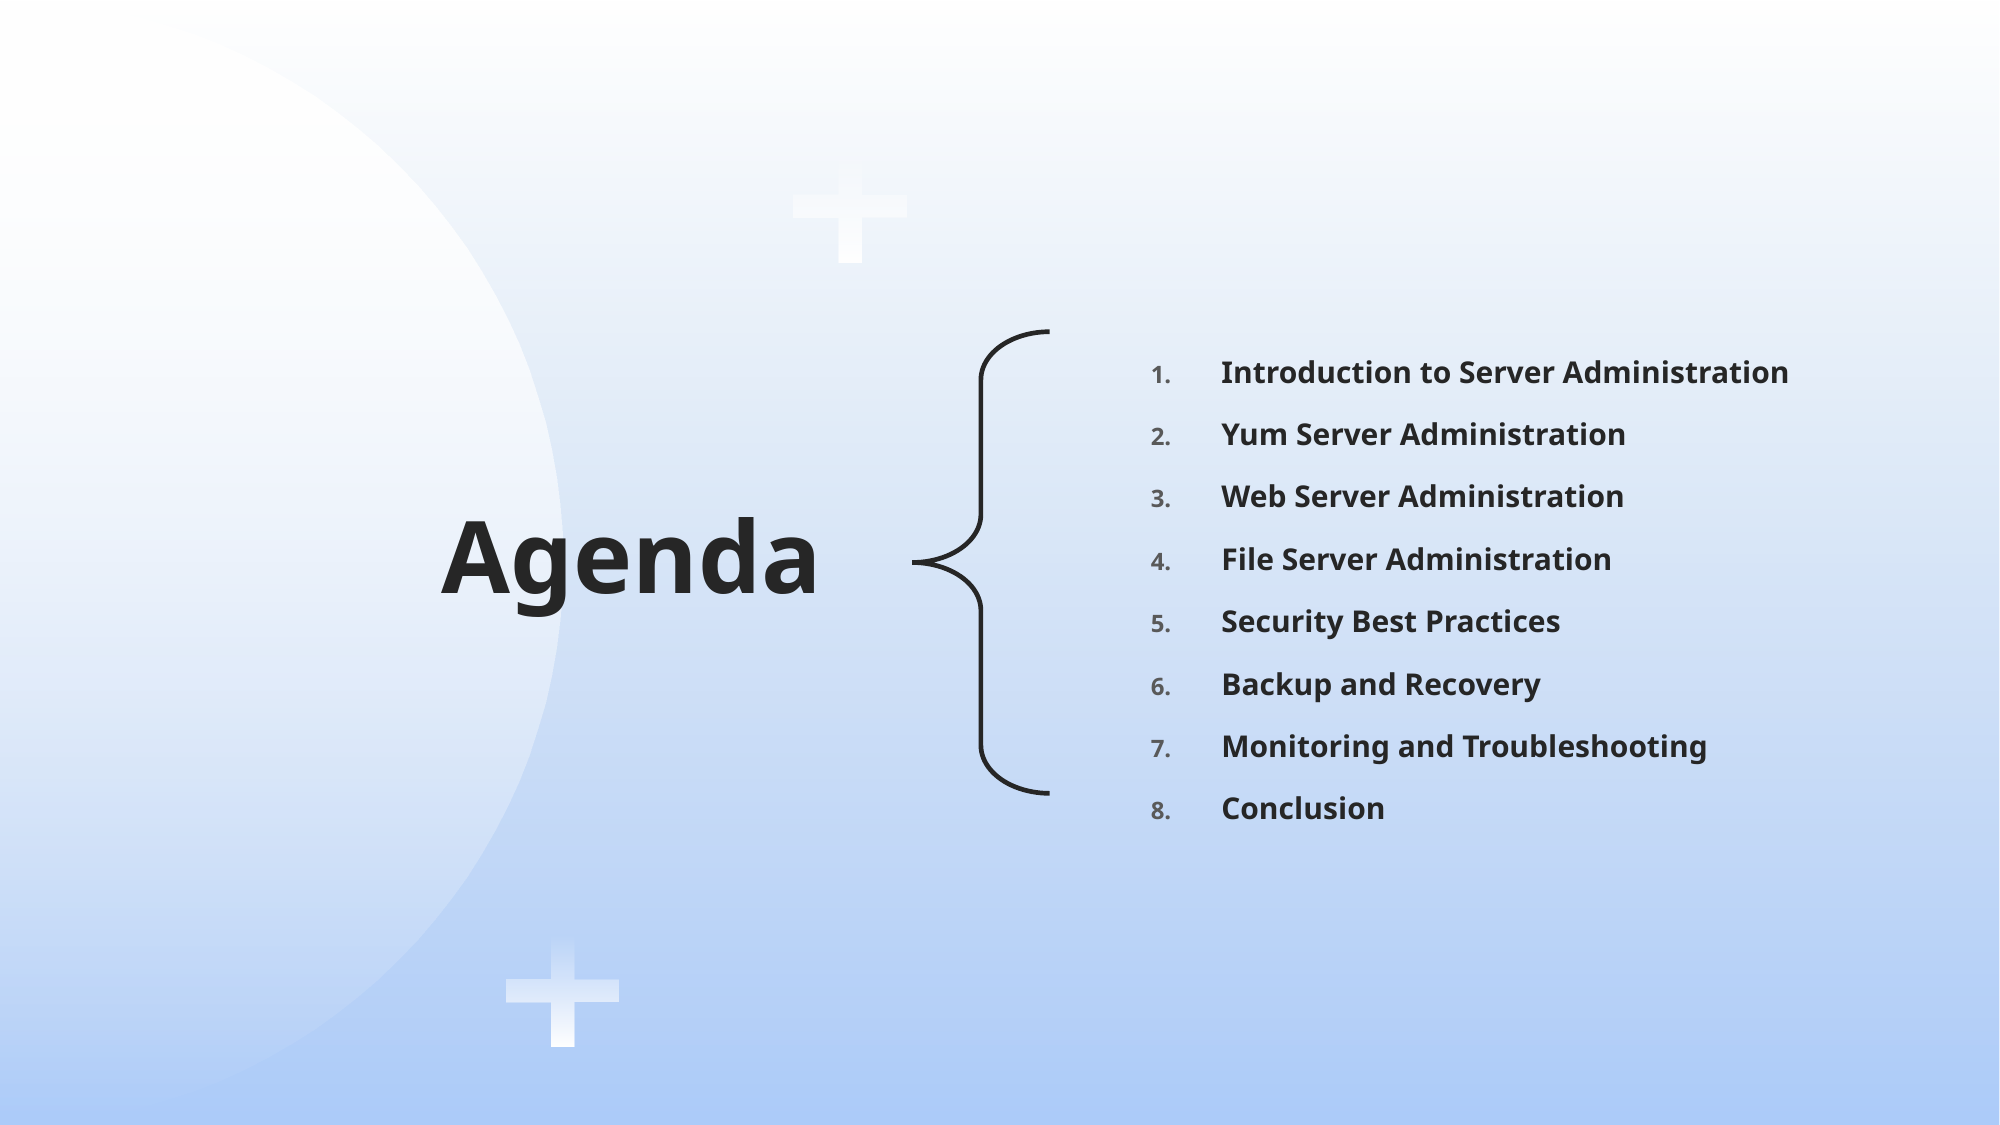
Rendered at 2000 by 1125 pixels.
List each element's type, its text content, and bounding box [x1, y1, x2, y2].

title Agenda [162, 118, 838, 988]
list Introduction to Server Administration Yum Server Administration Web Server Administration File Server Administration Security Best Practices Backup and Recovery Monitoring and Troubleshooting Conclusion [1128, 349, 1837, 841]
